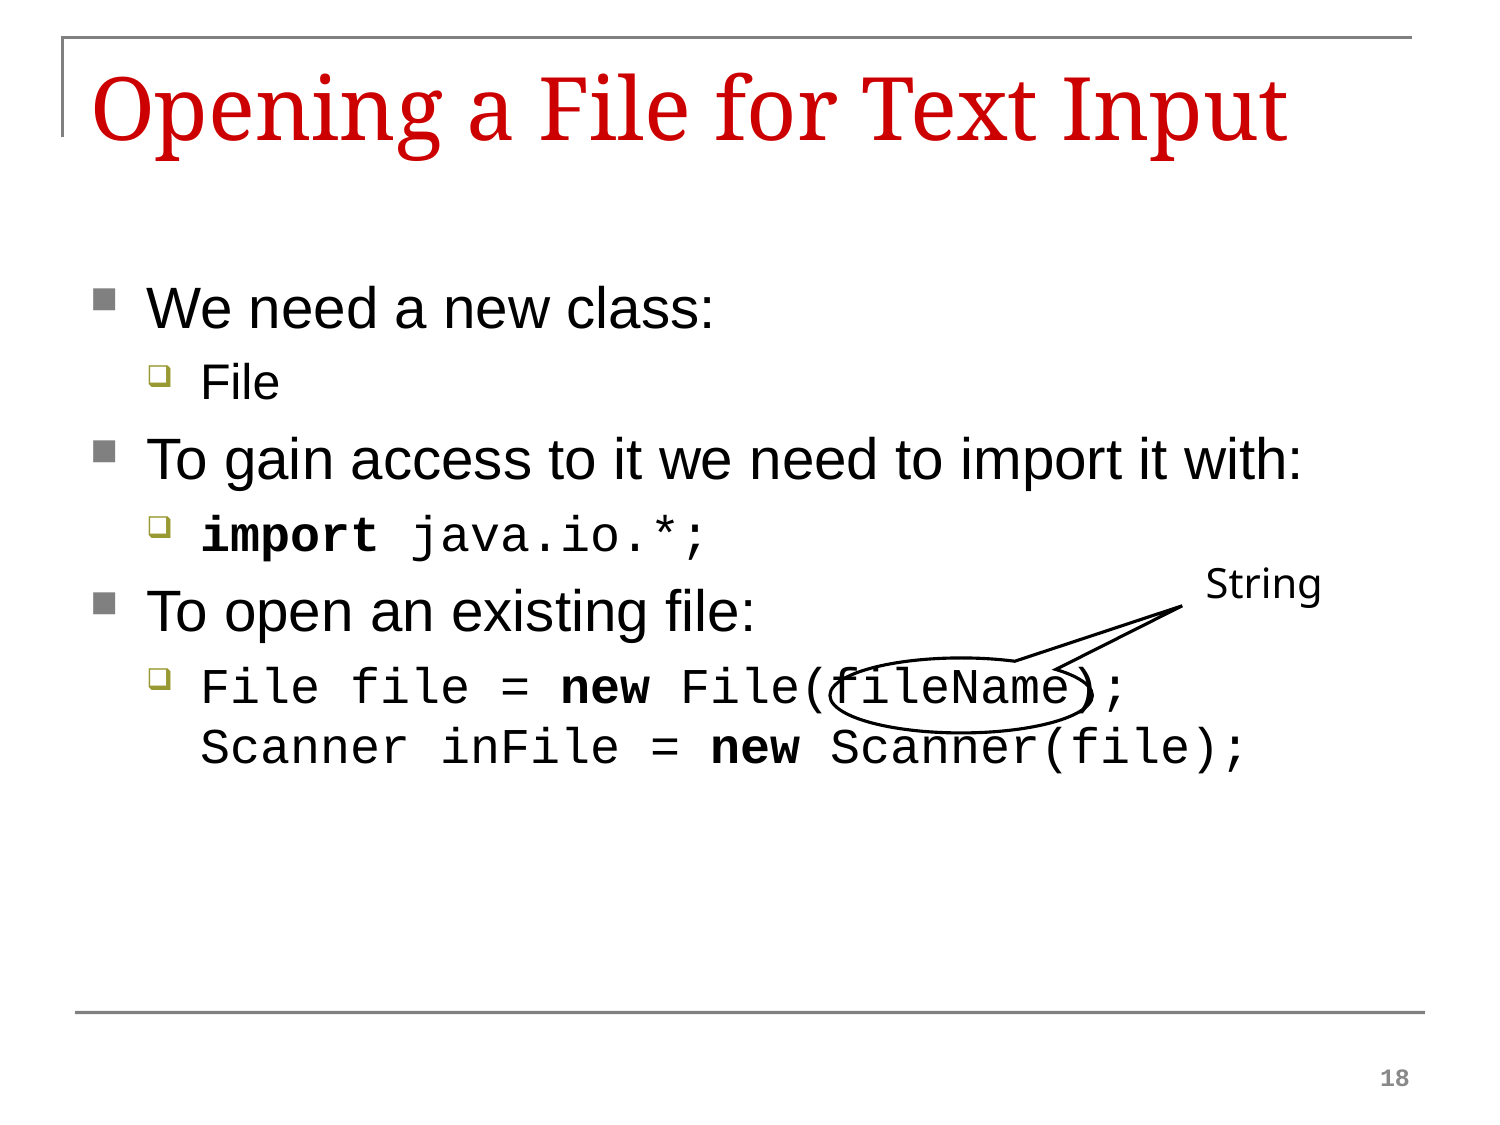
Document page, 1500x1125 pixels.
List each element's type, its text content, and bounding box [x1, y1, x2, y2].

title Opening a File for Text Input [74, 45, 1426, 233]
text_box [829, 549, 1343, 734]
list We need a new class: File To gain access to it we need to import it with: import java.io.*; To open an existing file: File file = new File(fileName); Scanner inFile = new Scanner(file); [74, 262, 1426, 1006]
slide_number 18 [1074, 1023, 1426, 1100]
